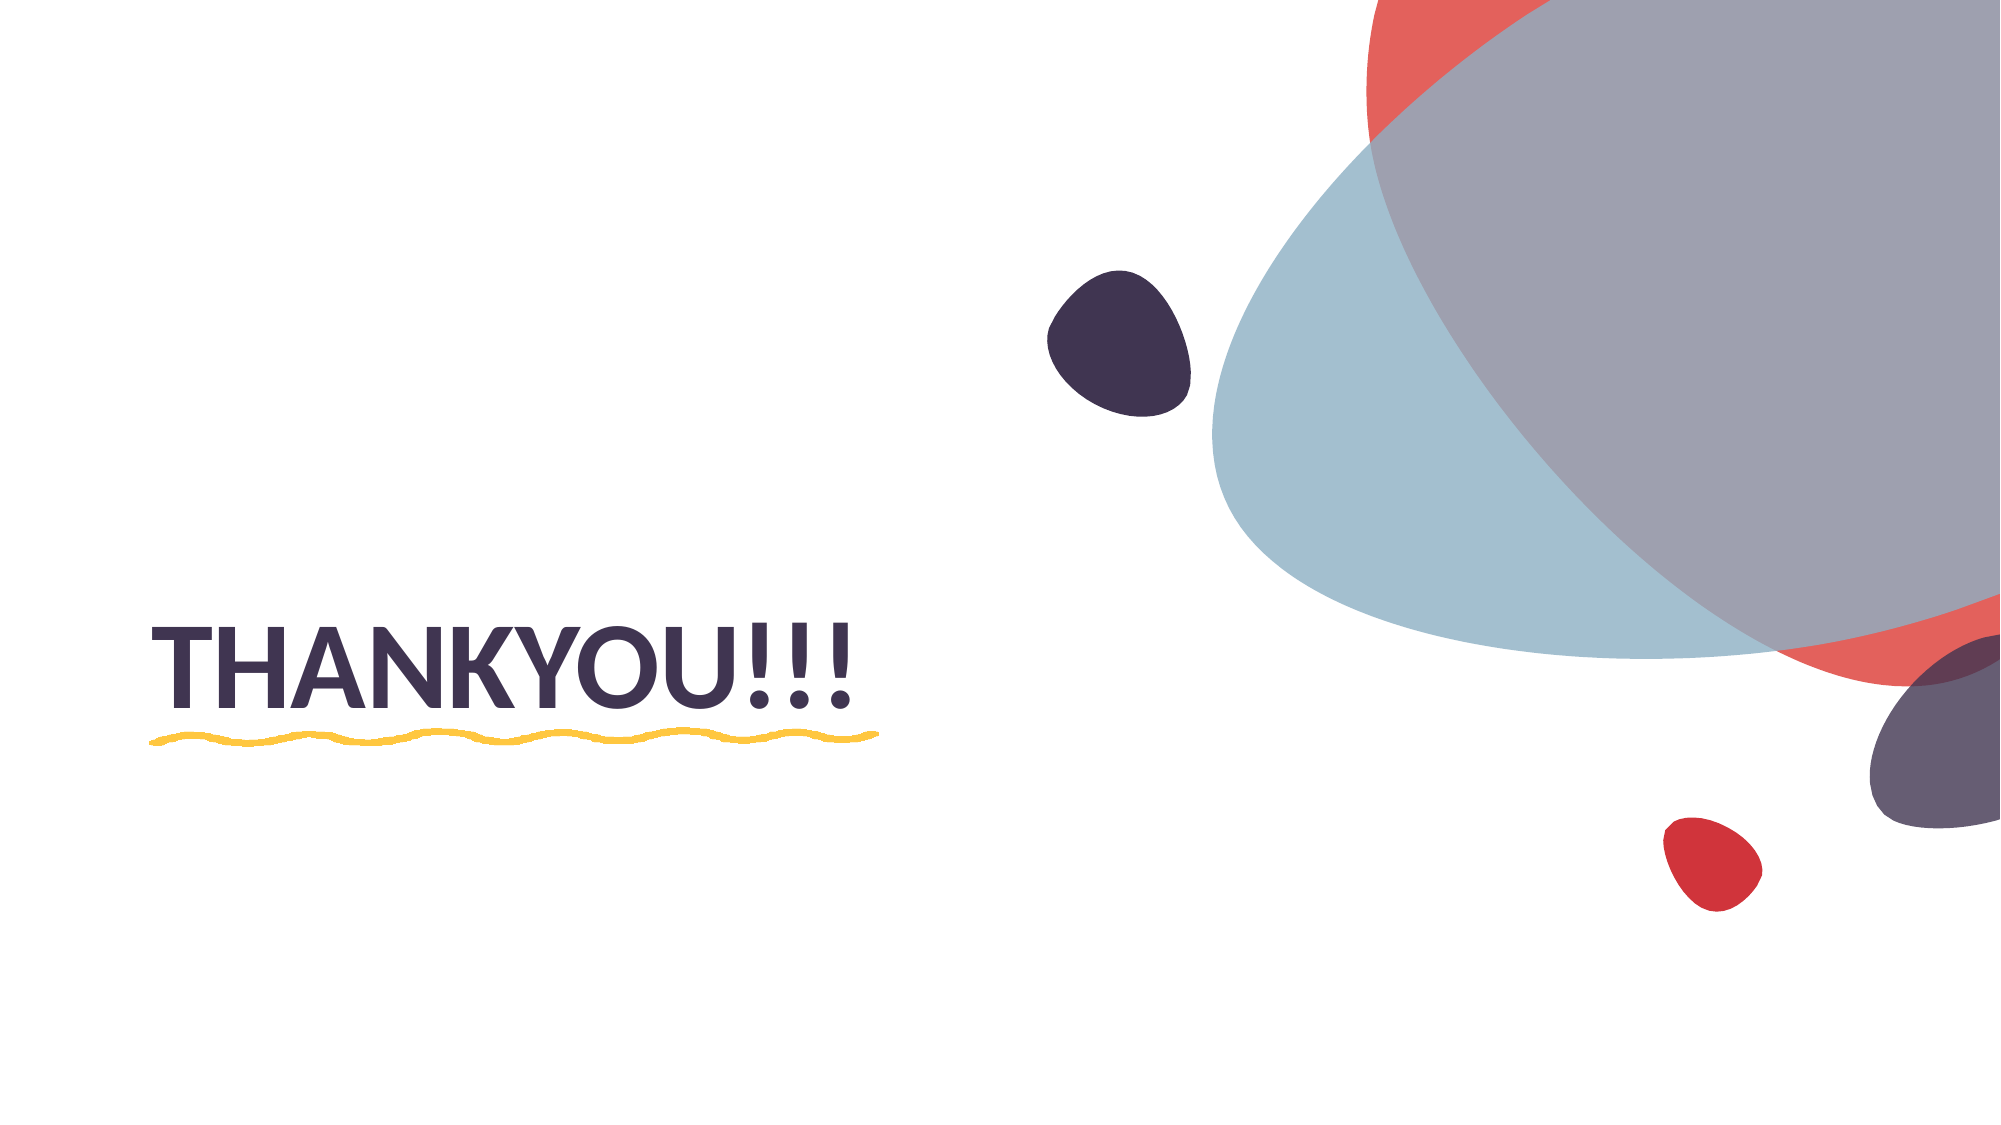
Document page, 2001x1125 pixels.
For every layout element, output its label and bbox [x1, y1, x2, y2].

text_box [1047, 270, 1191, 417]
text_box [1211, 0, 2000, 829]
picture [66, 572, 939, 925]
text_box [1663, 838, 1763, 912]
